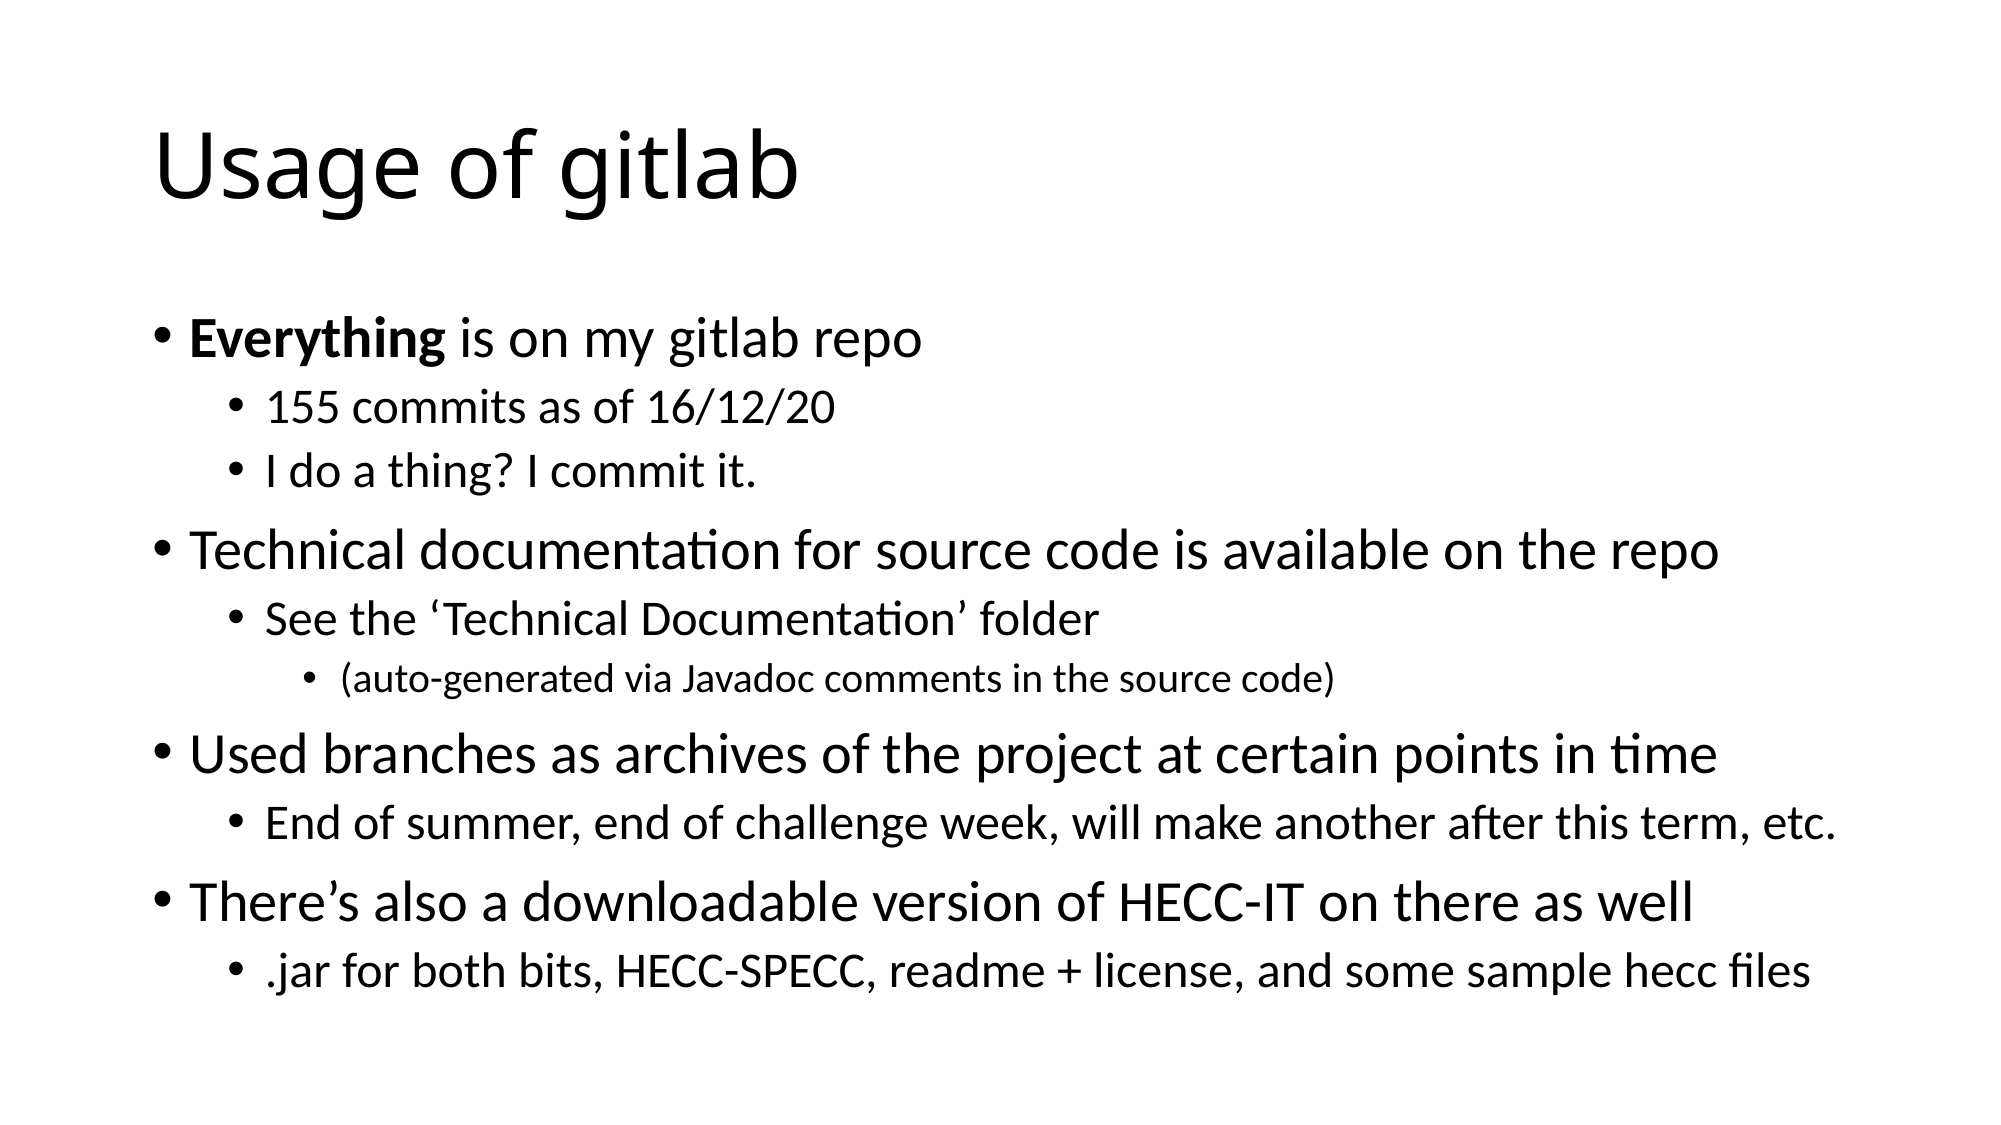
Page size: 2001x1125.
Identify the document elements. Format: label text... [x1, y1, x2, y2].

list Everything is on my gitlab repo 155 commits as of 16/12/20 I do a thing? I commit it. Technical documentation for source code is available on the repo See the ‘Technical Documentation’ folder (auto-generated via Javadoc comments in the source code) Used branches as archives of the project at certain points in time End of summer, end of challenge week, will make another after this term, etc. There’s also a downloadable version of HECC-IT on there as well .jar for both bits, HECC-SPECC, readme + license, and some sample hecc files [137, 299, 1863, 1014]
title Usage of gitlab [137, 59, 1863, 278]
